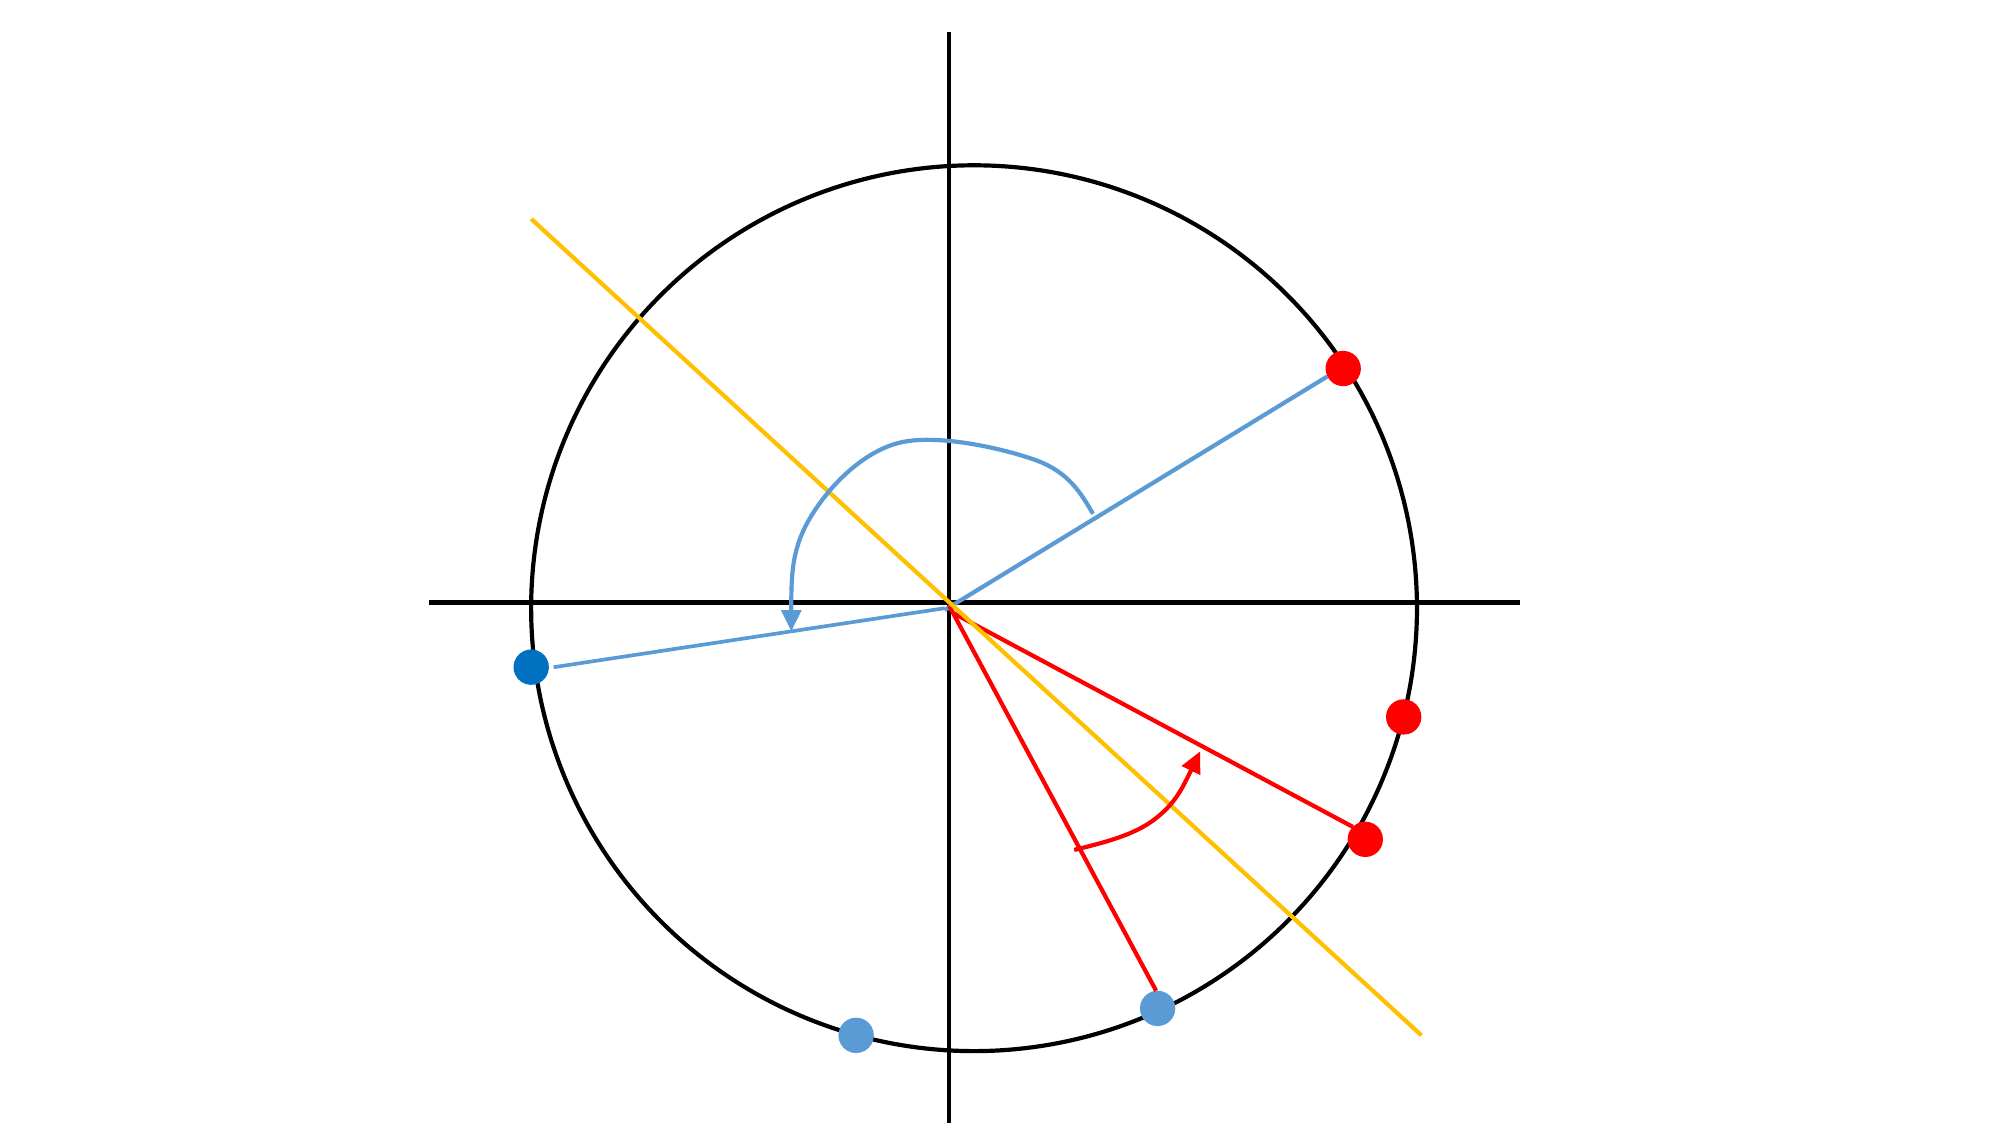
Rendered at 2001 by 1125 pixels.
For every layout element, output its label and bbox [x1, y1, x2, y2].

text_box [531, 218, 1422, 1036]
text_box [428, 31, 1520, 1124]
